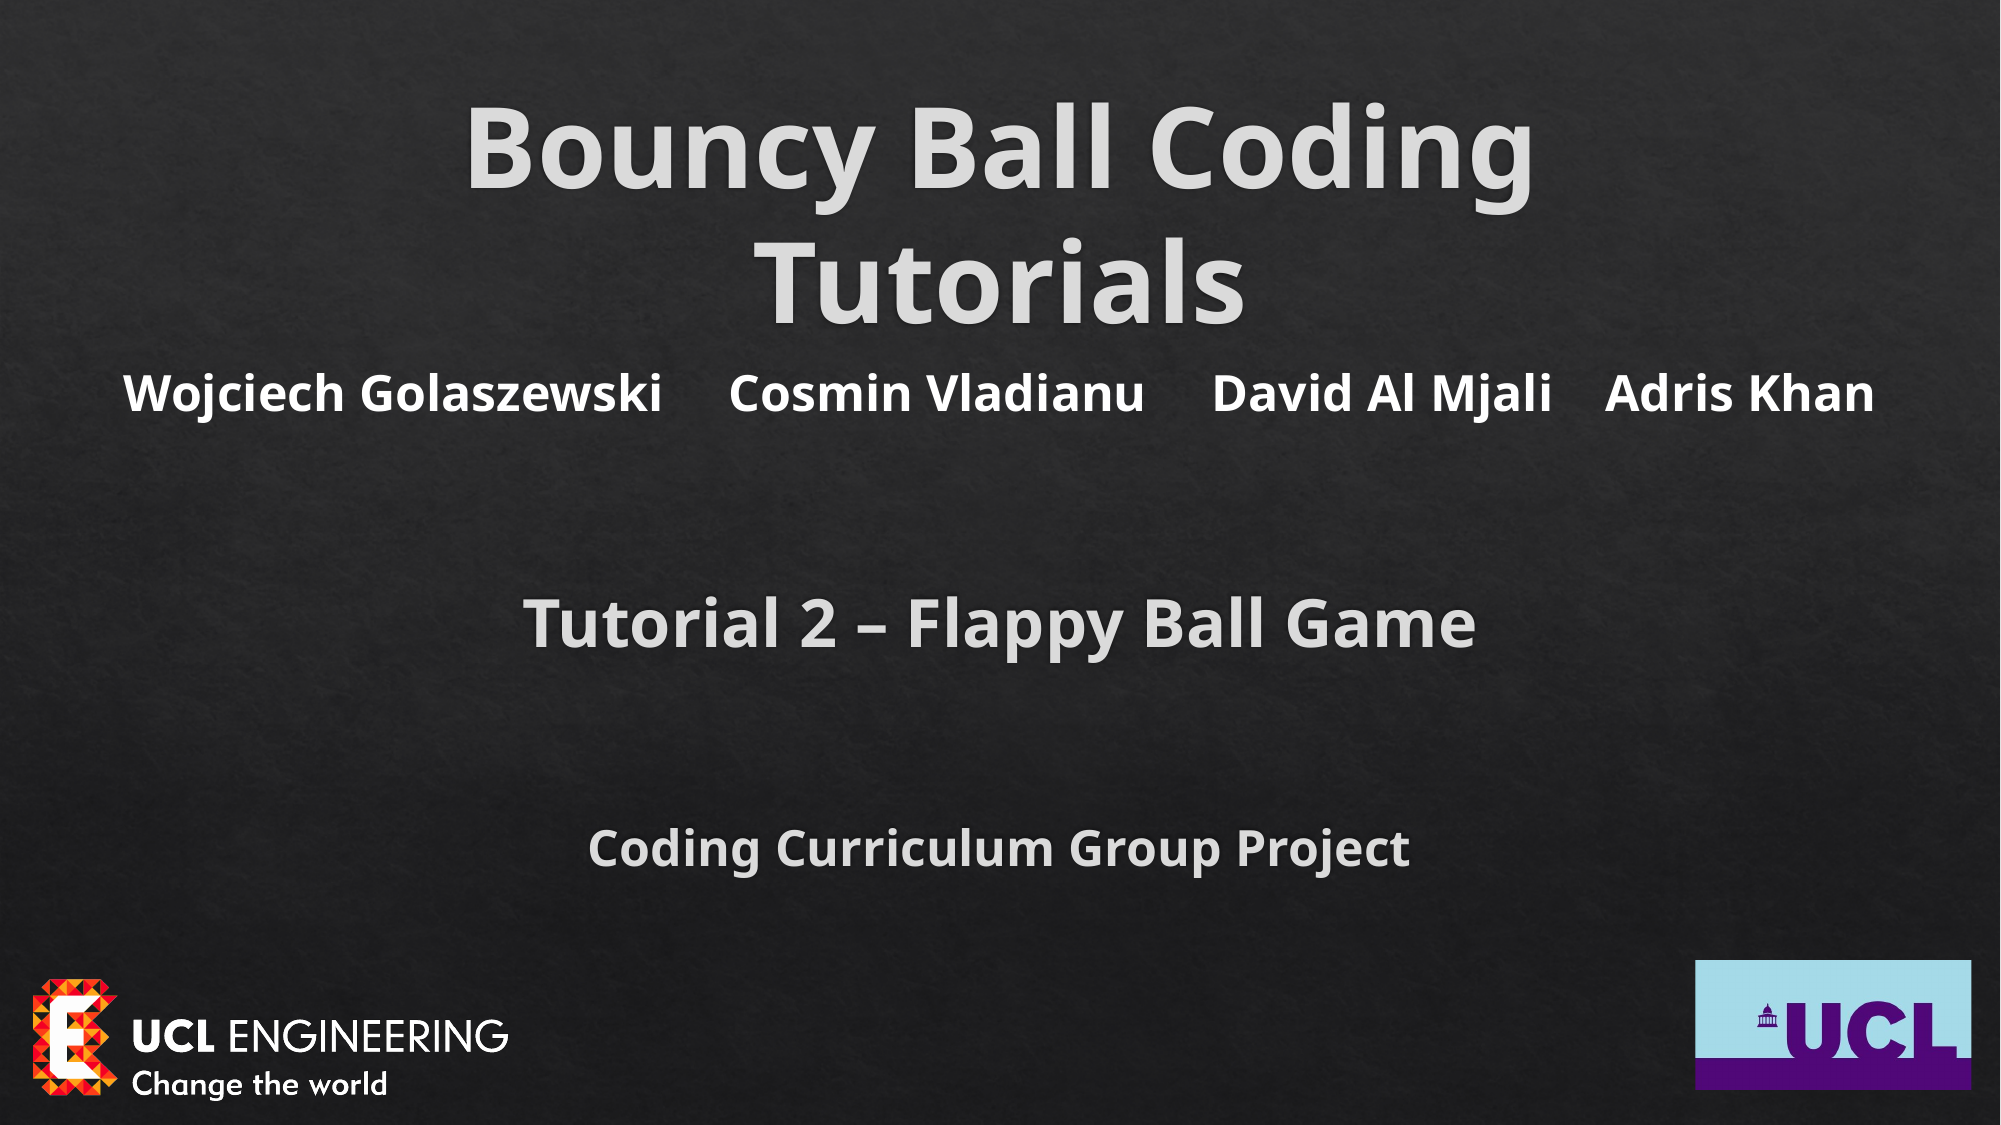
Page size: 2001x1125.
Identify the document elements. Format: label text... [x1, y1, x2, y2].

text_box Wojciech Golaszewski Cosmin Vladianu David Al Mjali Adris Khan [0, 350, 2000, 430]
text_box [32, 977, 509, 1102]
text_box Coding Curriculum Group Project [225, 771, 1775, 884]
picture [1695, 960, 1972, 1091]
text_box Tutorial 2 – Flappy Ball Game [225, 556, 1775, 669]
title Bouncy Ball Coding Tutorials [226, 175, 1775, 350]
